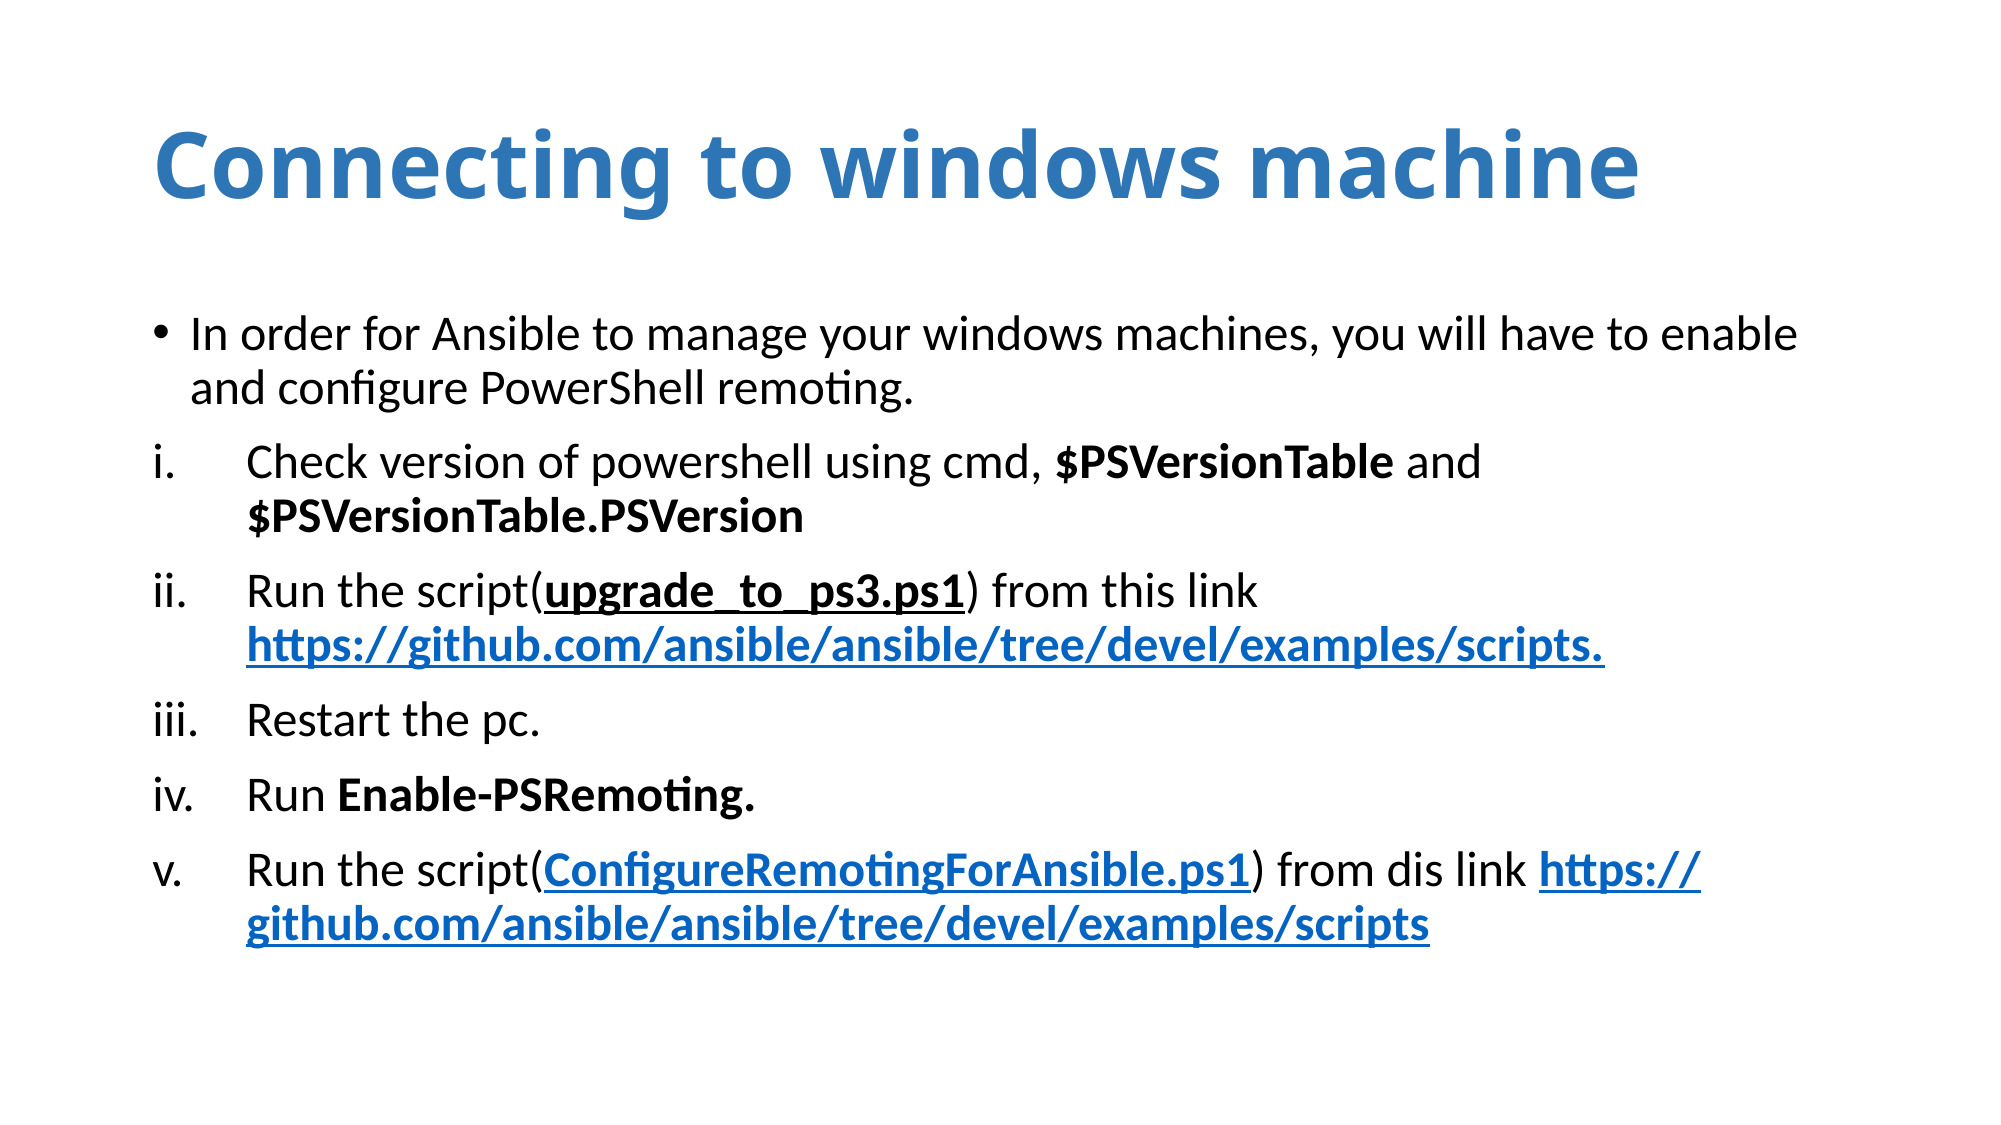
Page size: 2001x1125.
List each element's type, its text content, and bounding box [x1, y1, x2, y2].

list In order for Ansible to manage your windows machines, you will have to enable and configure PowerShell remoting. Check version of powershell using cmd, $PSVersionTable and $PSVersionTable.PSVersion Run the script(upgrade_to_ps3.ps1) from this link https://github.com/ansible/ansible/tree/devel/examples/scripts. Restart the pc. Run Enable-PSRemoting. Run the script(ConfigureRemotingForAnsible.ps1) from dis link https://github.com/ansible/ansible/tree/devel/examples/scripts [137, 299, 1863, 1014]
title Connecting to windows machine [137, 59, 1863, 278]
